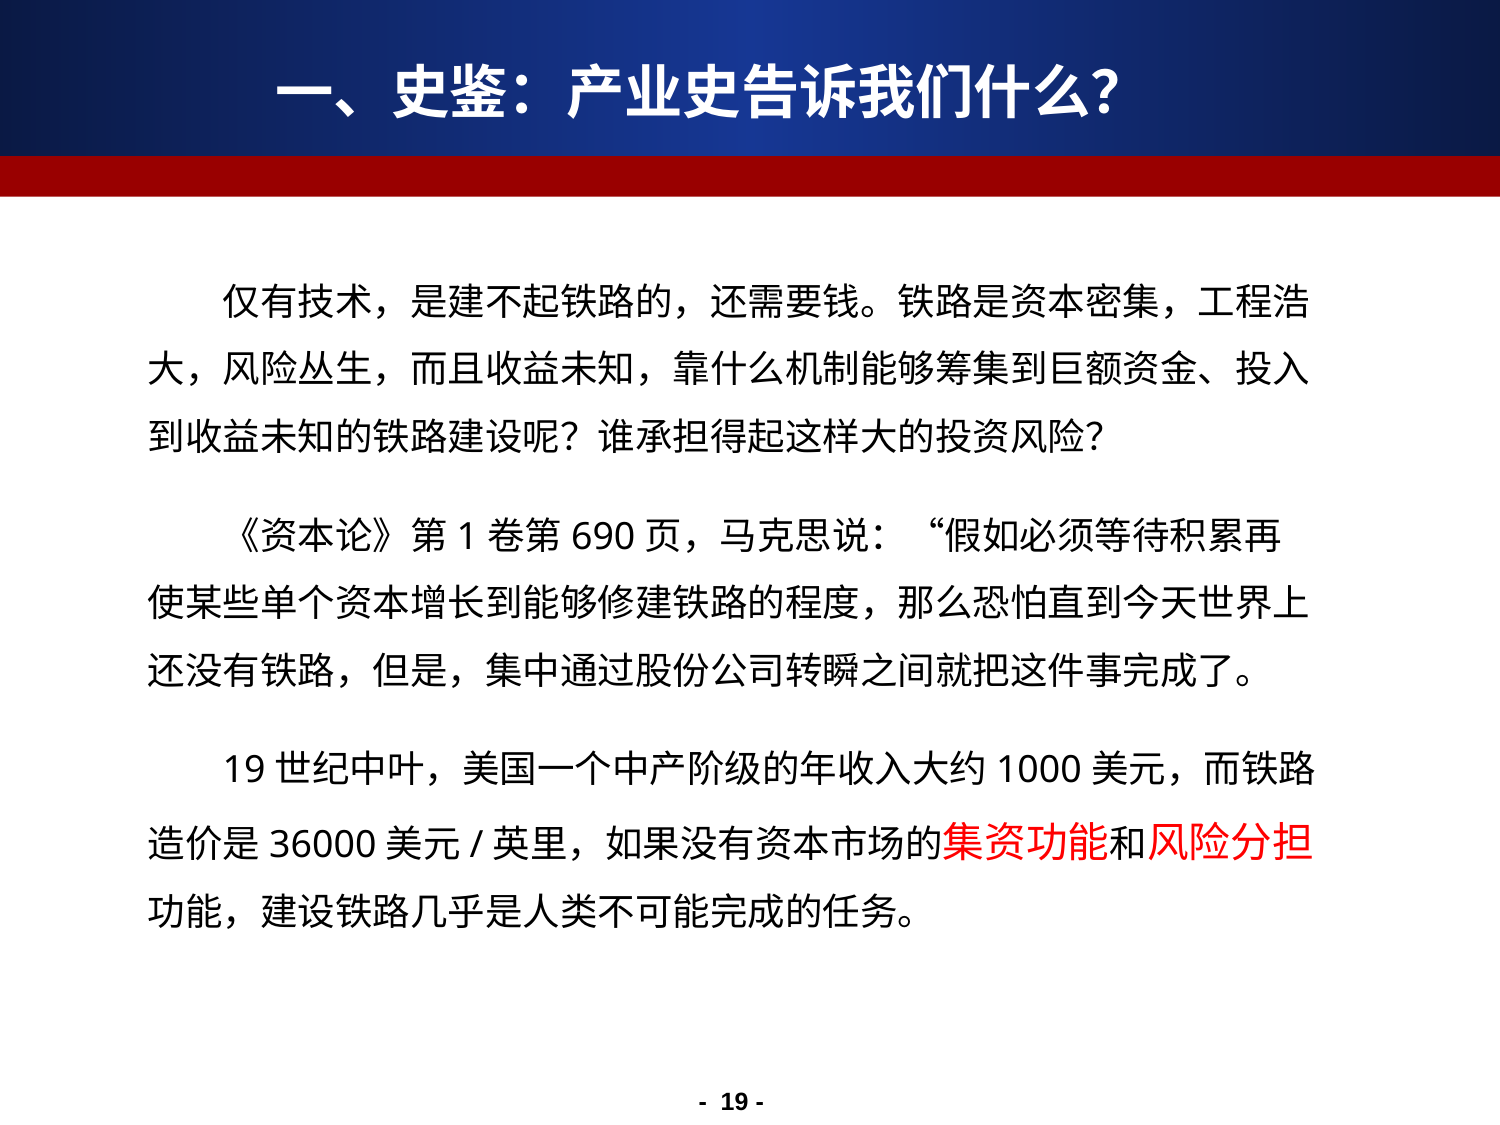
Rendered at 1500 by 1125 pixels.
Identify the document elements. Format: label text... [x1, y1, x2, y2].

list 仅有技术，是建不起铁路的，还需要钱。铁路是资本密集，工程浩大，风险丛生，而且收益未知，靠什么机制能够筹集到巨额资金、投入到收益未知的铁路建设呢？谁承担得起这样大的投资风险？ 《资本论》第1卷第690页，马克思说：“假如必须等待积累再使某些单个资本增长到能够修建铁路的程度，那么恐怕直到今天世界上还没有铁路，但是，集中通过股份公司转瞬之间就把这件事完成了。 19世纪中叶，美国一个中产阶级的年收入大约1000美元，而铁路造价是36000美元/英里，如果没有资本市场的集资功能和风险分担功能，建设铁路几乎是人类不可能完成的任务。 [147, 255, 1317, 1009]
text_box 一、史鉴：产业史告诉我们什么？ [230, 54, 1194, 125]
